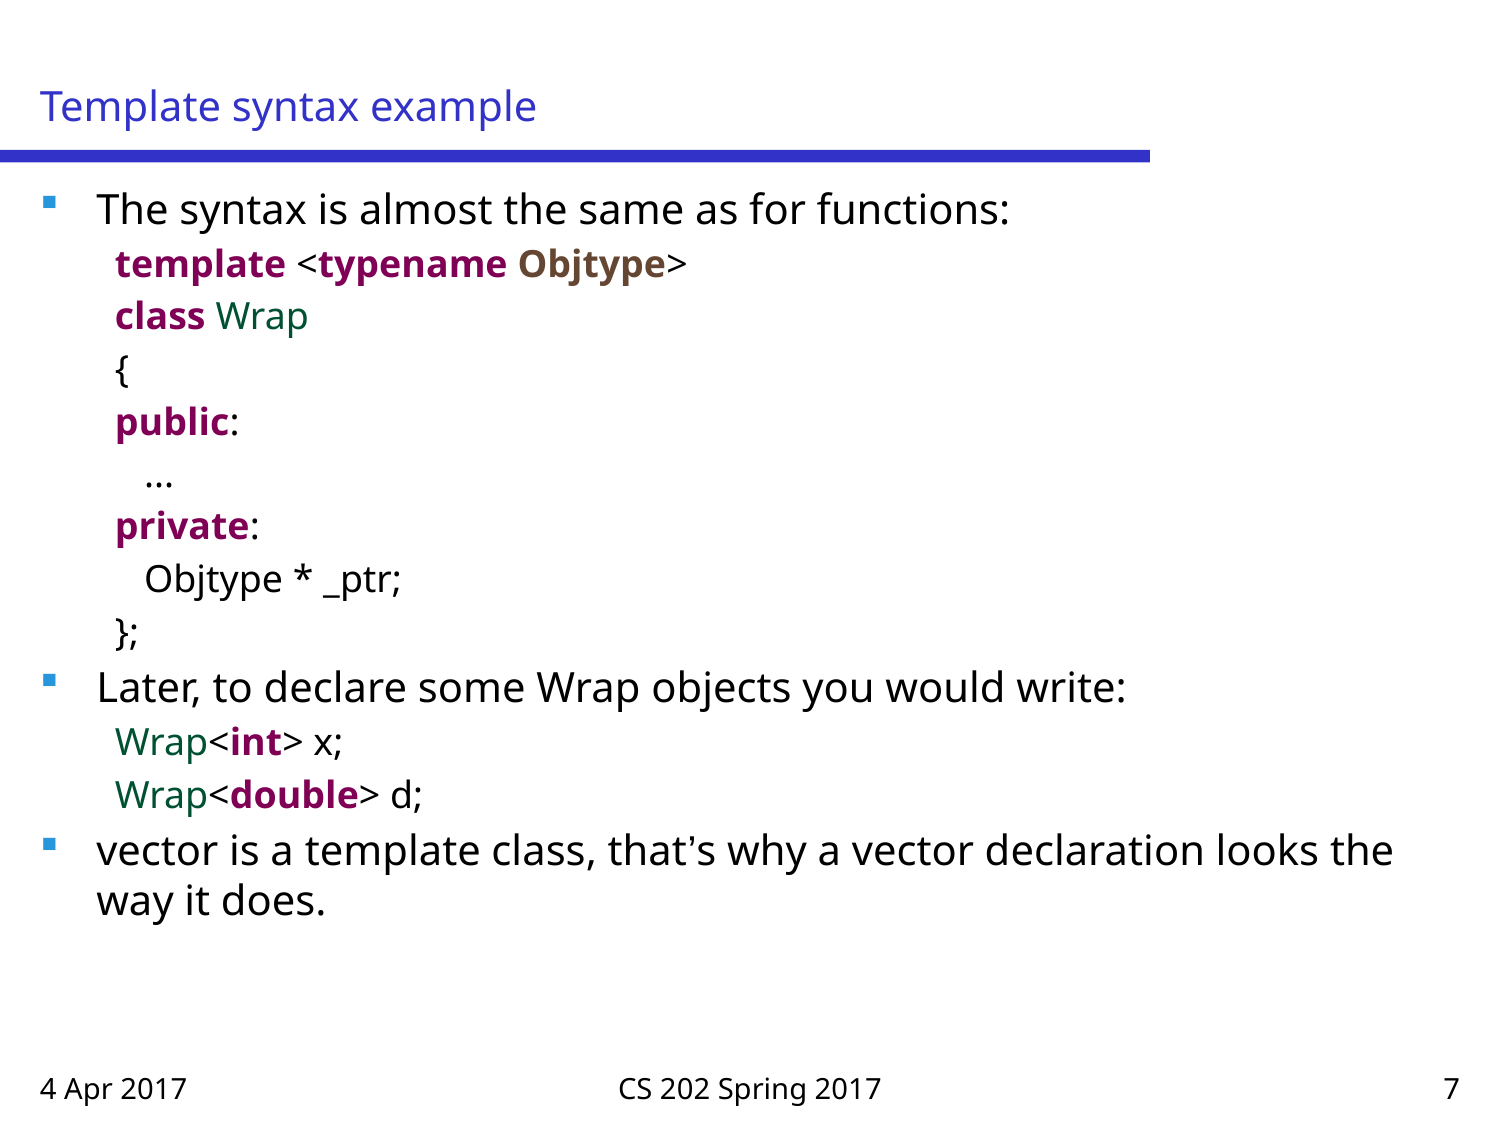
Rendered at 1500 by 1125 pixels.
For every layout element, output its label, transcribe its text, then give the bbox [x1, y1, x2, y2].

slide_number 7 [1125, 1062, 1475, 1113]
title Template syntax example [24, 24, 1475, 138]
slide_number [24, 1062, 375, 1113]
list The syntax is almost the same as for functions: template <typename Objtype> class Wrap { public: ... private: Objtype * _ptr; }; Later, to declare some Wrap objects you would write: Wrap<int> x; Wrap<double> d; vector is a template class, that’s why a vector declaration looks the way it does. [24, 174, 1475, 1050]
footer CS 202 Spring 2017 [387, 1062, 1113, 1113]
